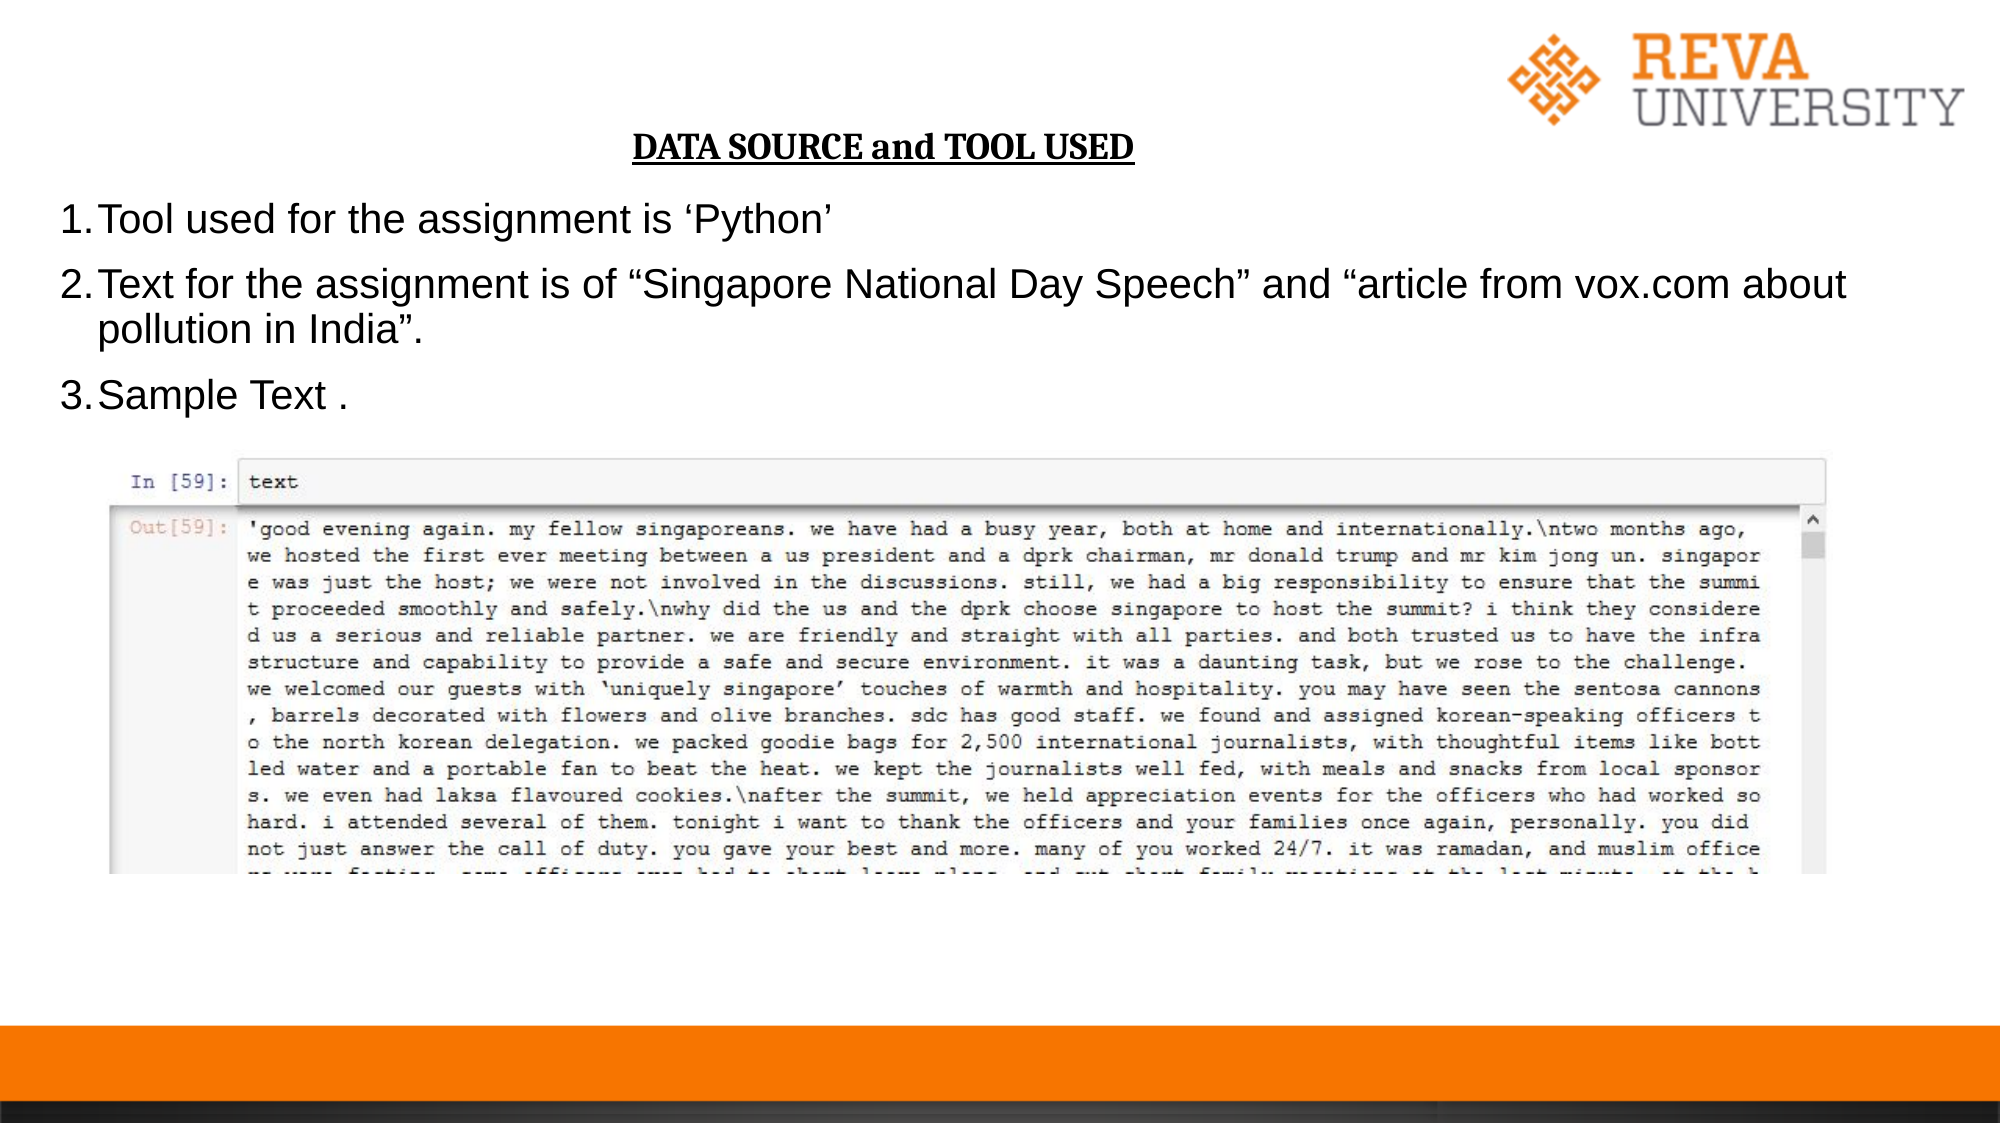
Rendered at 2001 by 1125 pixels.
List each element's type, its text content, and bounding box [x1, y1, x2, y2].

picture [0, 1013, 2000, 1123]
picture [1507, 15, 1988, 144]
title DATA SOURCE and TOOL USED [21, 77, 1747, 296]
picture [94, 449, 1833, 874]
list Tool used for the assignment is ‘Python’ Text for the assignment is of “Singapore National Day Speech” and “article from vox.com about pollution in India”. Sample Text . [44, 189, 1979, 936]
